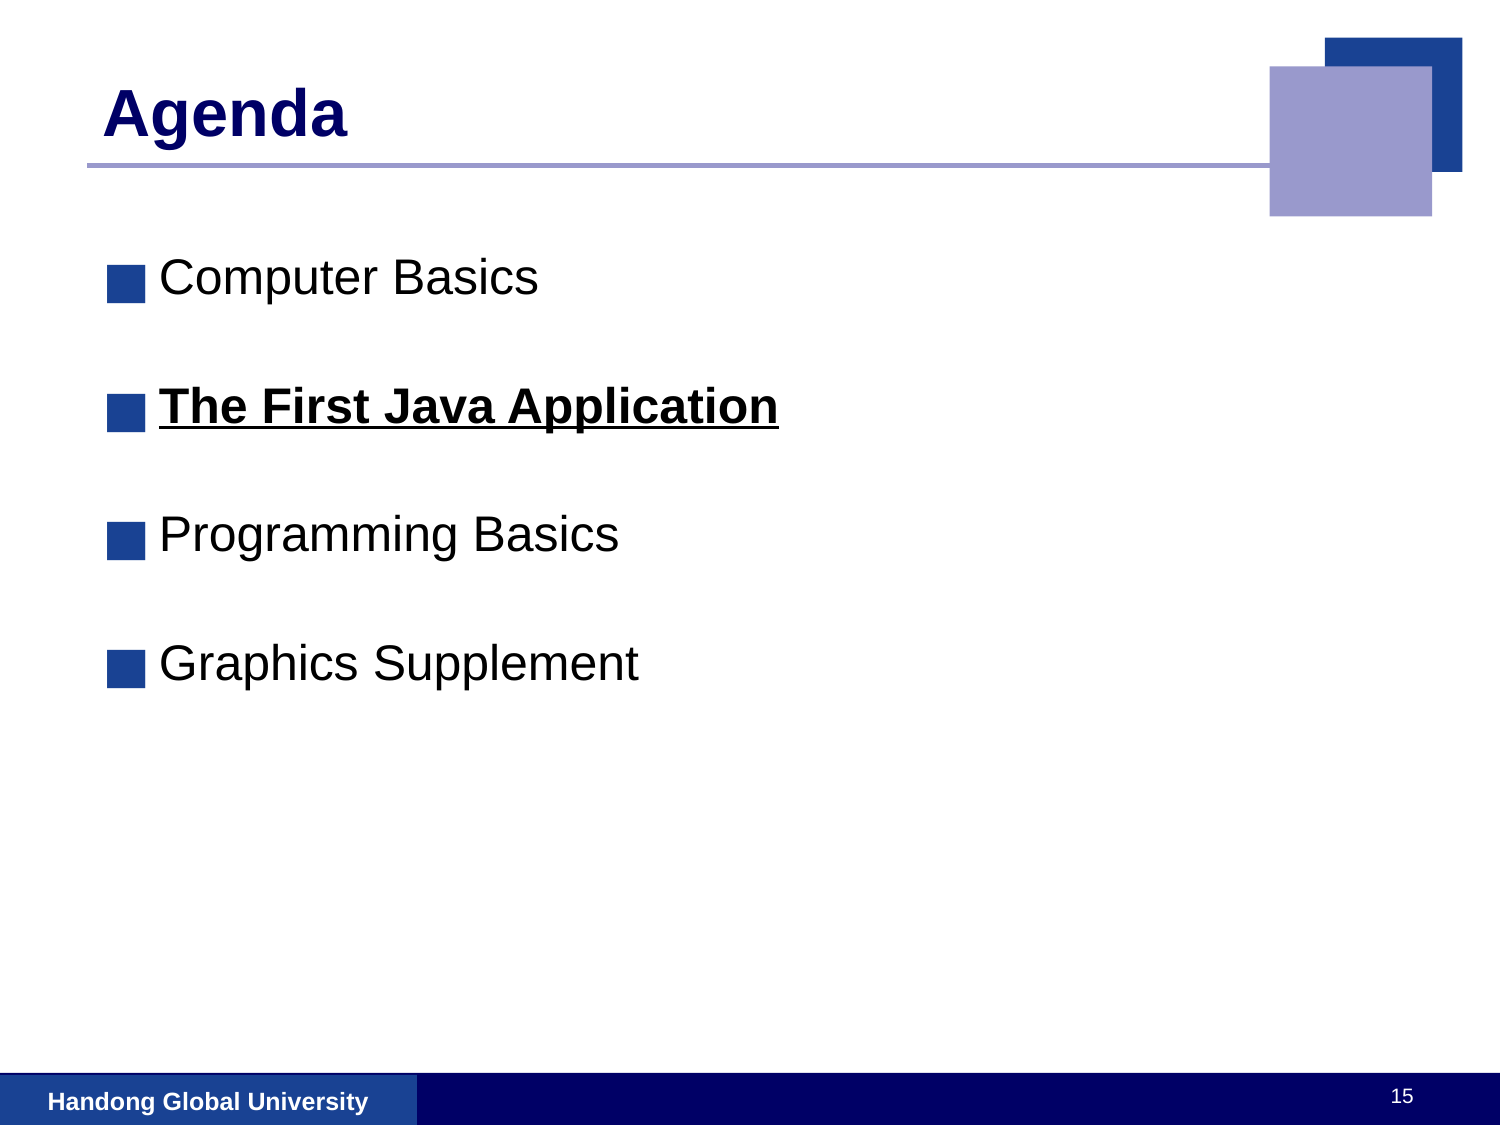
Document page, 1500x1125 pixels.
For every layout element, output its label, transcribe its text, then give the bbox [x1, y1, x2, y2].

title Agenda [87, 46, 1238, 172]
list Computer Basics The First Java Application Programming Basics Graphics Supplement [87, 237, 1425, 1013]
slide_number ‹#› [1116, 1074, 1429, 1125]
